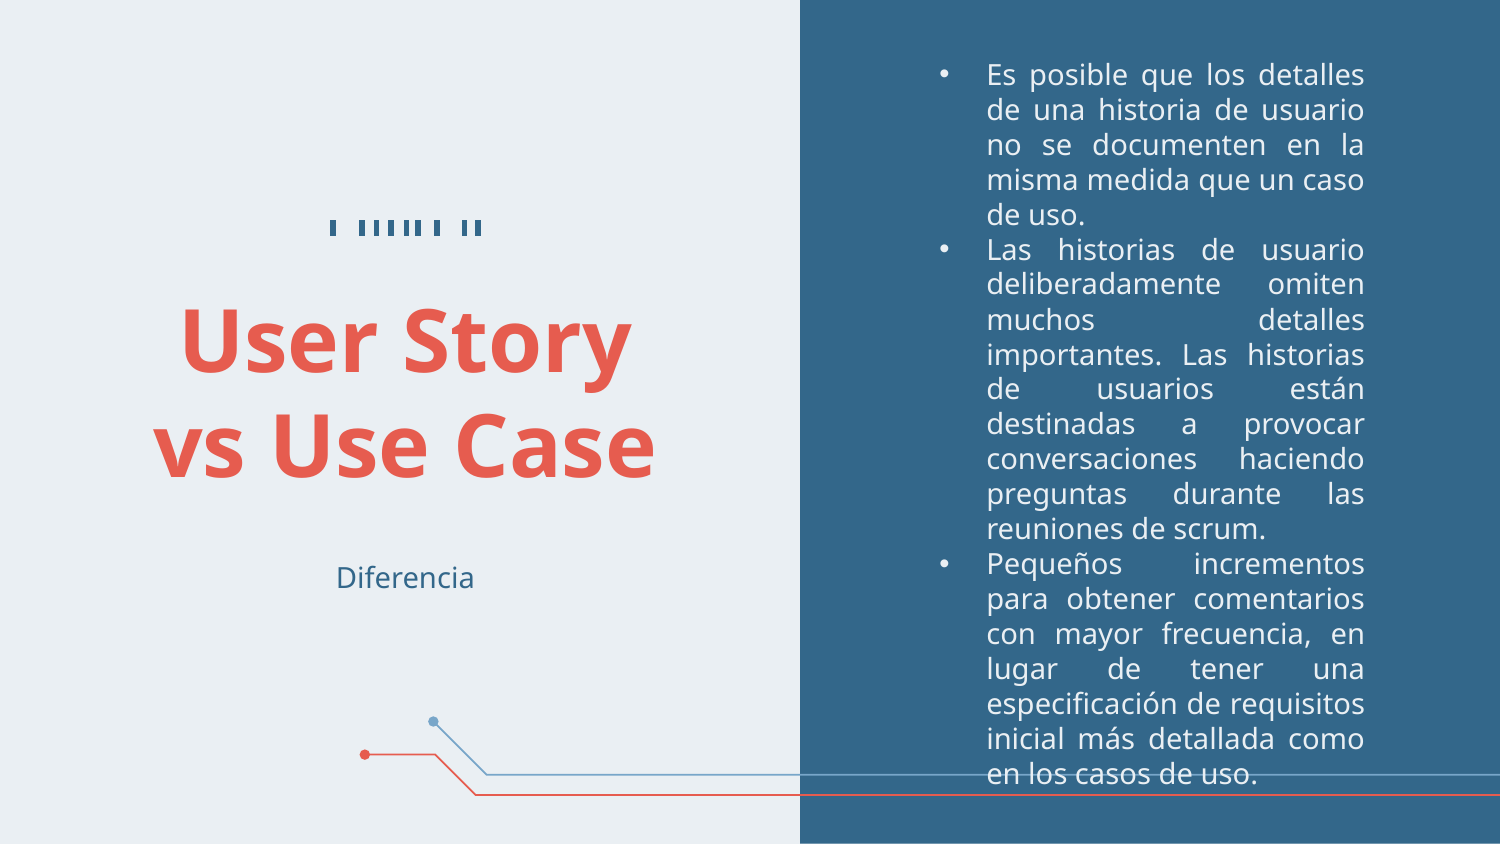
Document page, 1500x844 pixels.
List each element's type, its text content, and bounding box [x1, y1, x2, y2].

title User Story vs Use Case [134, 293, 677, 510]
subtitle Es posible que los detalles de una historia de usuario no se documenten en la misma medida que un caso de uso. Las historias de usuario deliberadamente omiten muchos detalles importantes. Las historias de usuarios están destinadas a provocar conversaciones haciendo preguntas durante las reuniones de scrum. Pequeños incrementos para obtener comentarios con mayor frecuencia, en lugar de tener una especificación de requisitos inicial más detallada como en los casos de uso. [924, 53, 1381, 793]
subtitle Diferencia [216, 544, 595, 649]
